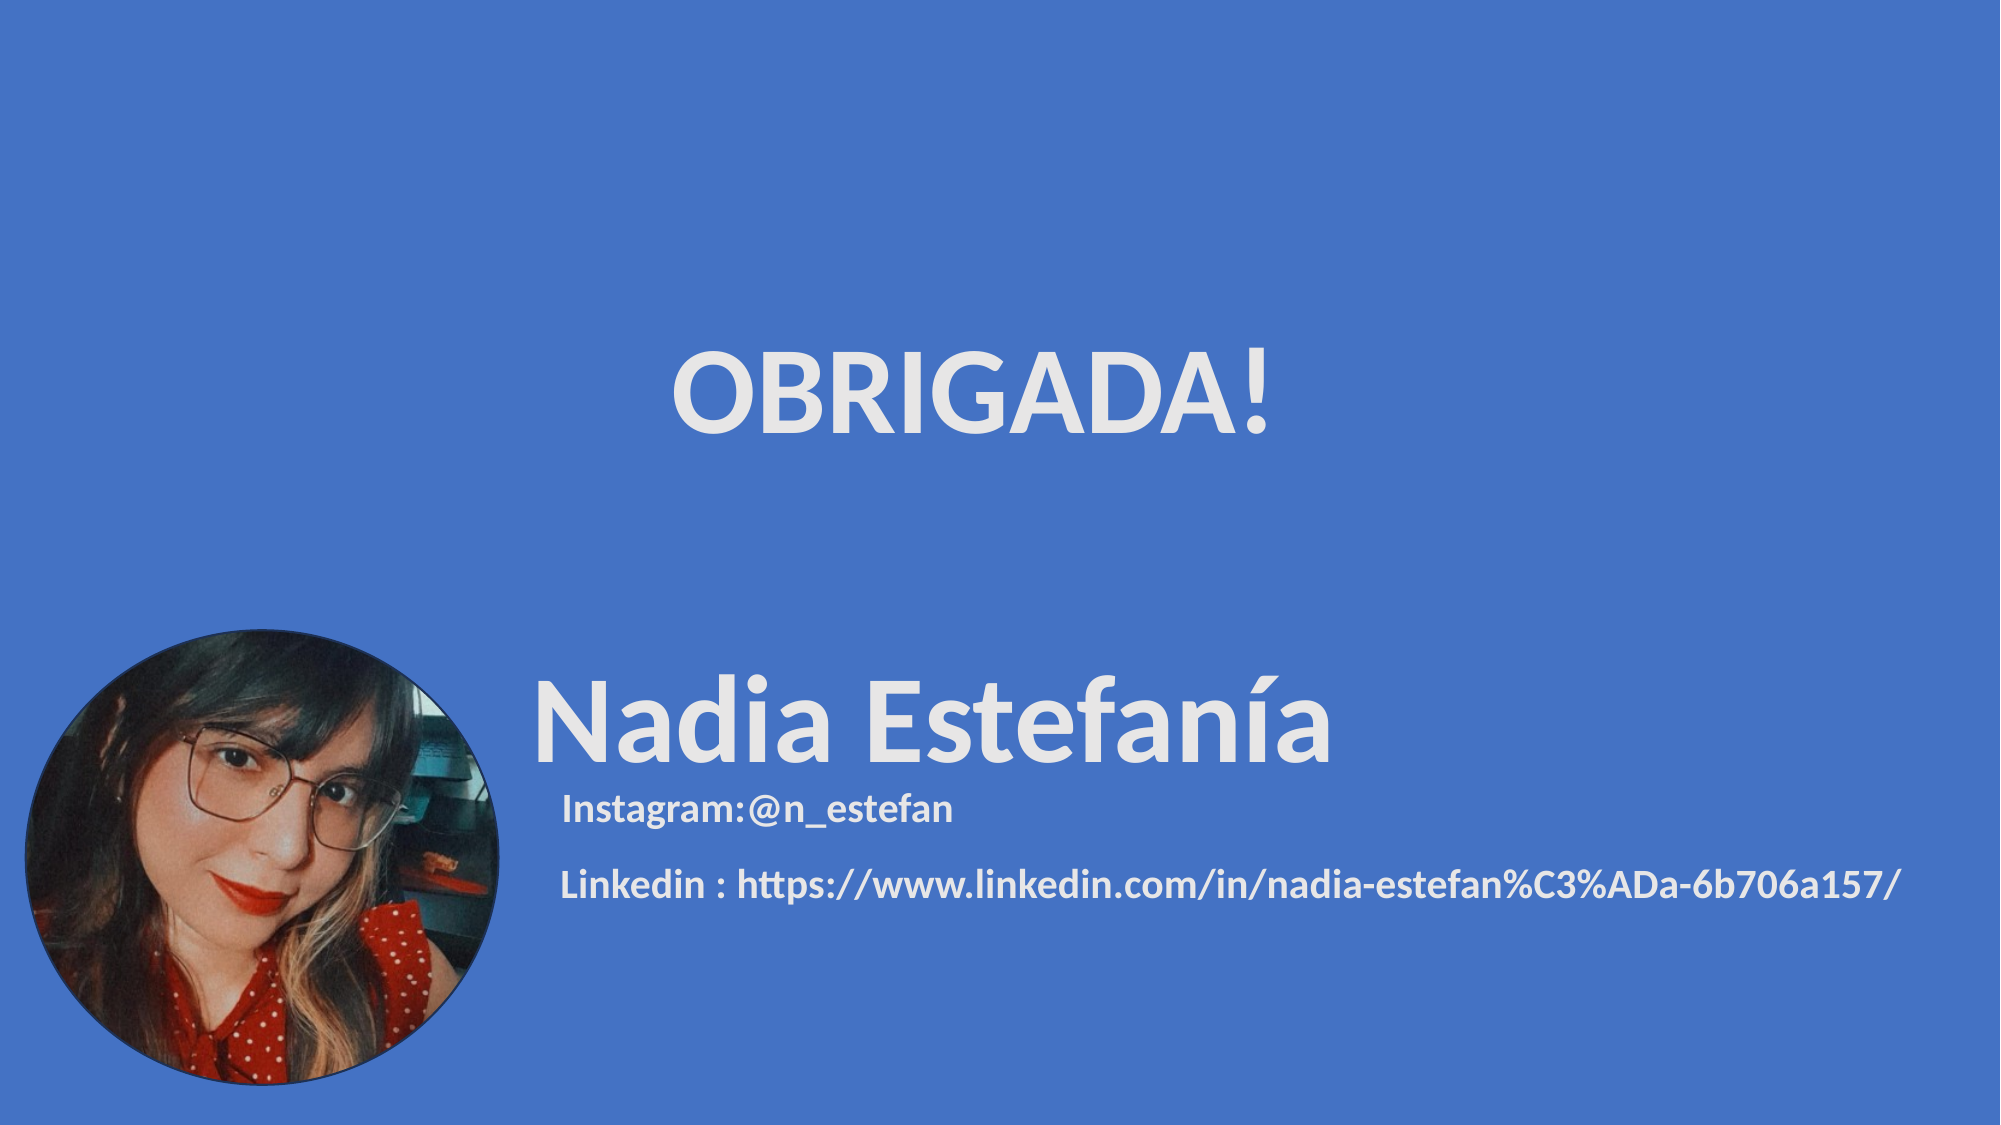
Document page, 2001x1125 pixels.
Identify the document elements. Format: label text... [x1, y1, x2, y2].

text_box OBRIGADA! [656, 300, 1293, 466]
text_box Nadia Estefanía [517, 630, 1351, 795]
text_box Instagram:@n_estefan [546, 773, 970, 839]
text_box Linkedin : https://www.linkedin.com/in/nadia-estefan%C3%ADa-6b706a157/ [545, 849, 1918, 915]
text_box [24, 629, 500, 1086]
